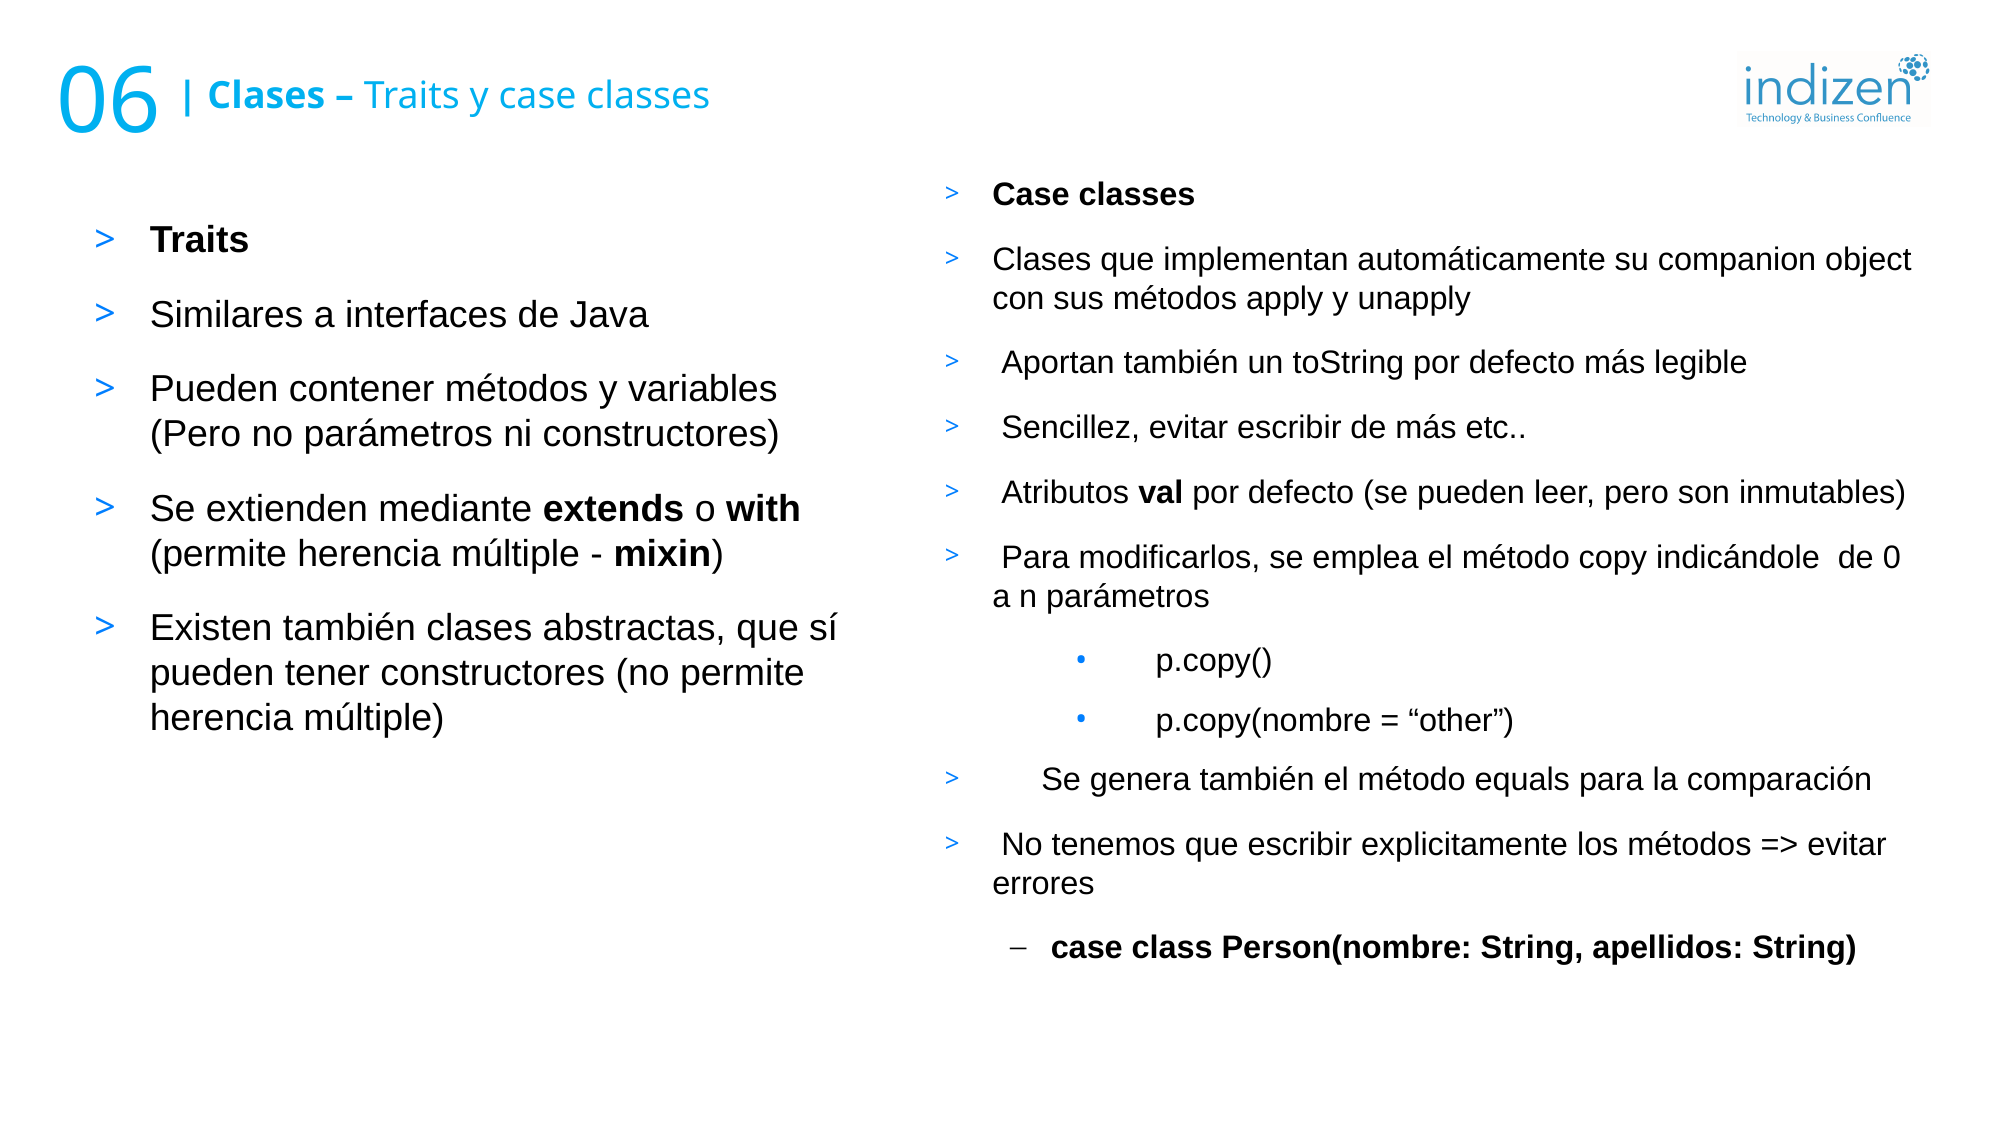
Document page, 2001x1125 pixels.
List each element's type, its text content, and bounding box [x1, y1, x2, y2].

text_box Traits Similares a interfaces de Java Pueden contener métodos y variables (Pero no parámetros ni constructores) Se extienden mediante extends o with (permite herencia múltiple - mixin) Existen también clases abstractas, que sí pueden tener constructores (no permite herencia múltiple) [94, 212, 851, 974]
text_box 06 [41, 45, 1391, 127]
text_box Case classes Clases que implementan automáticamente su companion object con sus métodos apply y unapply Aportan también un toString por defecto más legible Sencillez, evitar escribir de más etc.. Atributos val por defecto (se pueden leer, pero son inmutables) Para modificarlos, se emplea el método copy indicándole de 0 a n parámetros p.copy() p.copy(nombre = “other”) Se genera también el método equals para la comparación No tenemos que escribir explicitamente los métodos => evitar errores case class Person(nombre: String, apellidos: String) [944, 170, 1926, 981]
picture [1736, 50, 1931, 127]
text_box | Clases – Traits y case classes [157, 60, 1276, 126]
